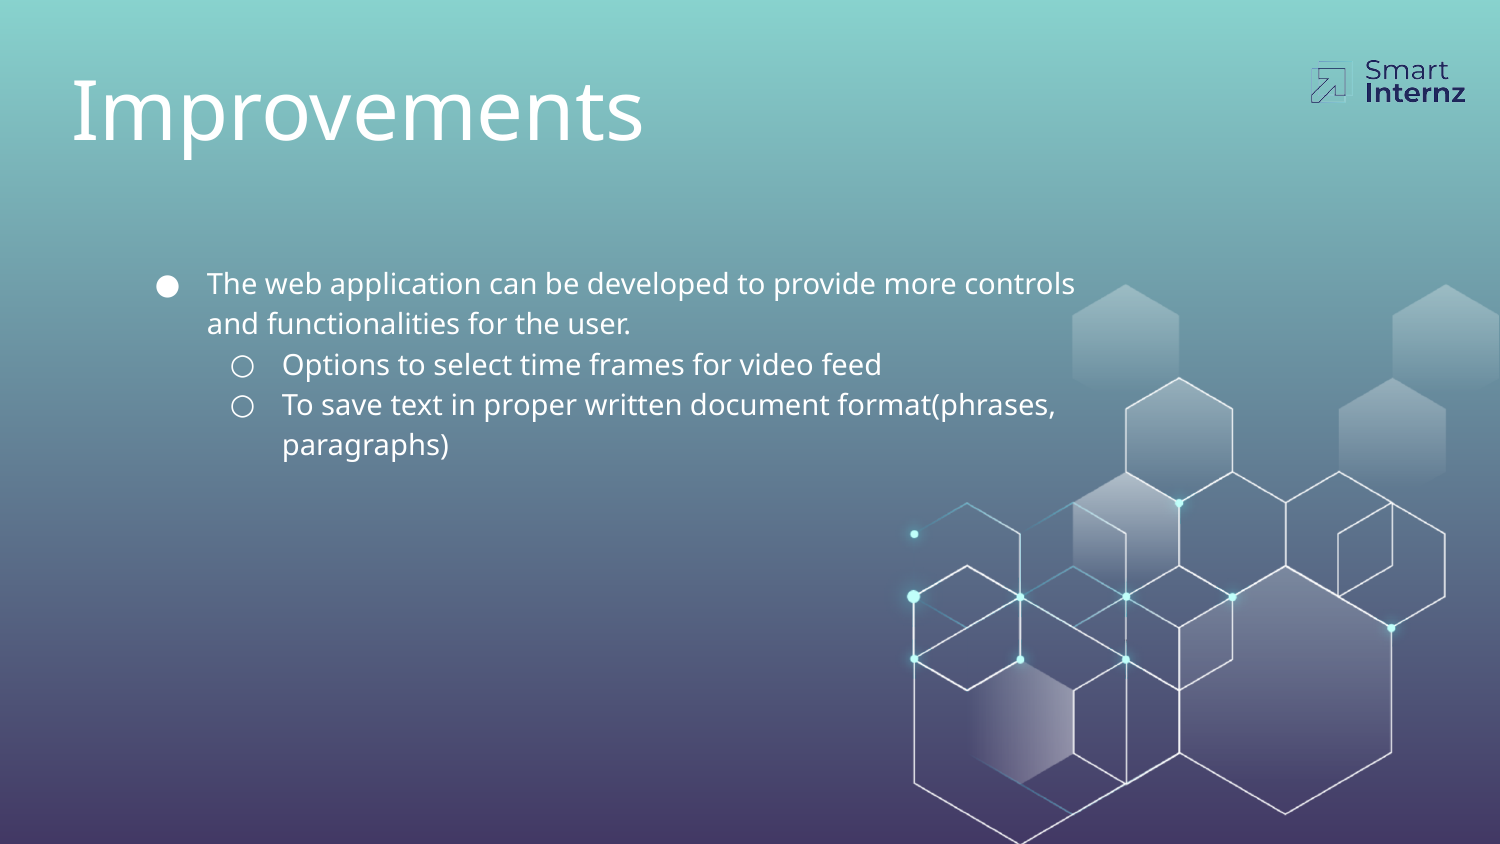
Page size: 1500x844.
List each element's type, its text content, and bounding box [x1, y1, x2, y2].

picture [876, 284, 1498, 844]
picture [1306, 25, 1473, 137]
subtitle The web application can be developed to provide more controls and functionalities for the user. Options to select time frames for video feed To save text in proper written document format(phrases, paragraphs) [116, 245, 1136, 650]
title Improvements [56, 62, 706, 173]
